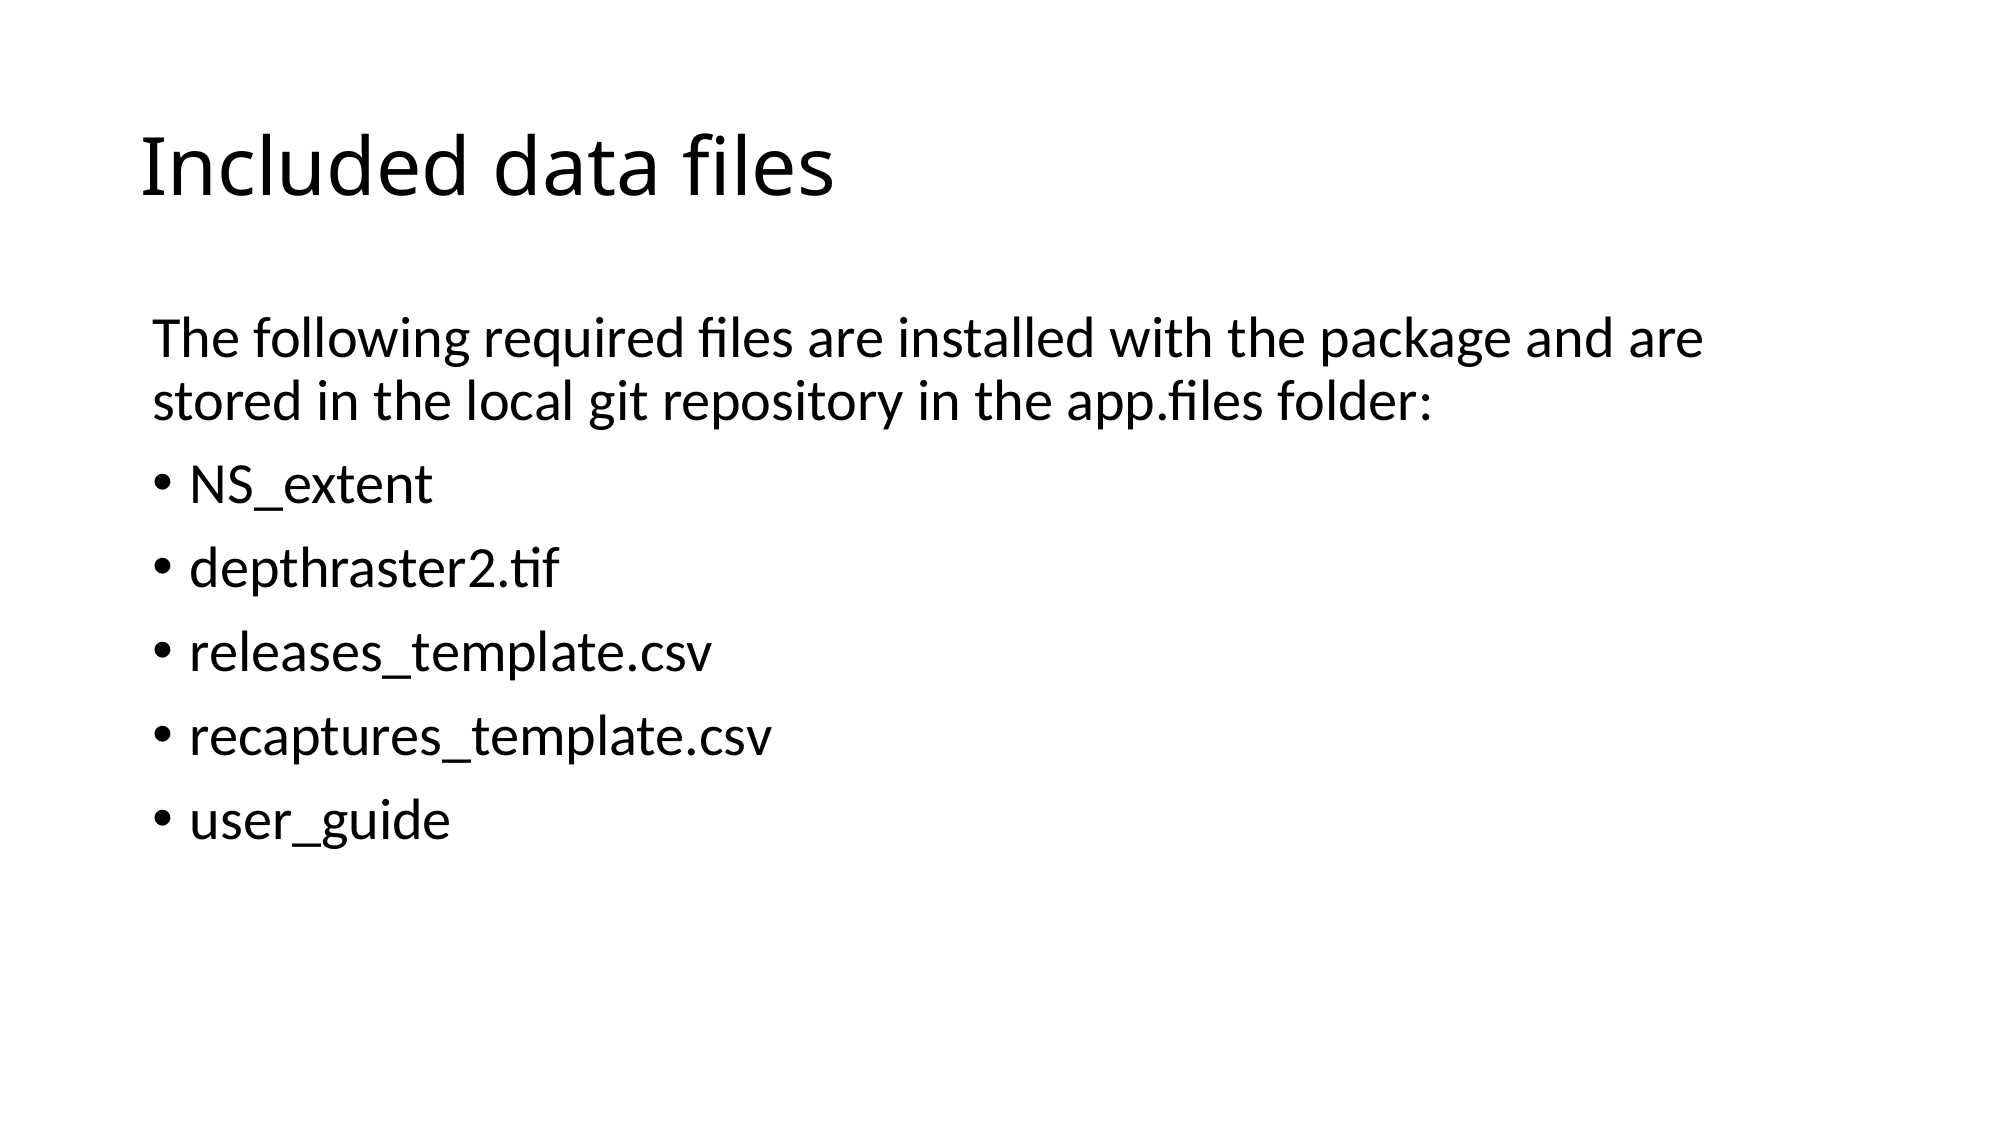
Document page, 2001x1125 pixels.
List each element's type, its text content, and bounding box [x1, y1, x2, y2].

list The following required files are installed with the package and are stored in the local git repository in the app.files folder: NS_extent depthraster2.tif releases_template.csv recaptures_template.csv user_guide [137, 299, 1863, 1014]
title Included data files [125, 99, 1851, 318]
